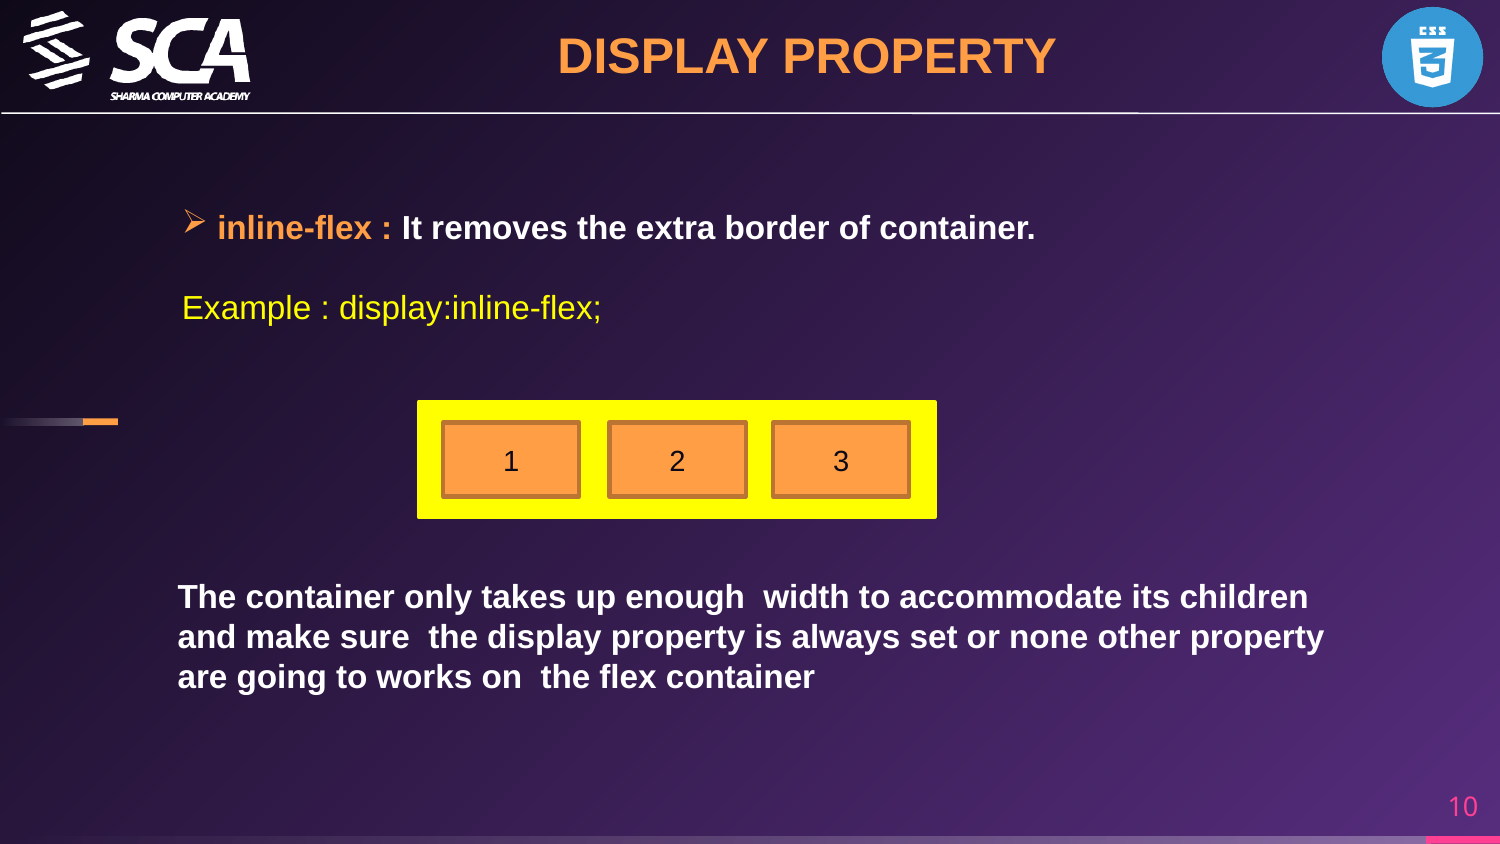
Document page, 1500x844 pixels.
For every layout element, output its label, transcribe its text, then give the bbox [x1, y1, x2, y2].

text_box DISPLAY PROPERTY [557, 18, 1175, 84]
text_box 3 [771, 420, 911, 499]
text_box [417, 400, 937, 519]
text_box The container only takes up enough width to accommodate its children and make sure the display property is always set or none other property are going to works on the flex container [177, 518, 1336, 740]
picture [1376, 1, 1489, 114]
text_box inline-flex : It removes the extra border of container. Example : display:inline-flex; [167, 198, 1254, 374]
text_box 1 [441, 420, 581, 499]
slide_number 10 [1426, 779, 1500, 837]
text_box 2 [607, 420, 748, 499]
picture [1, 11, 273, 105]
